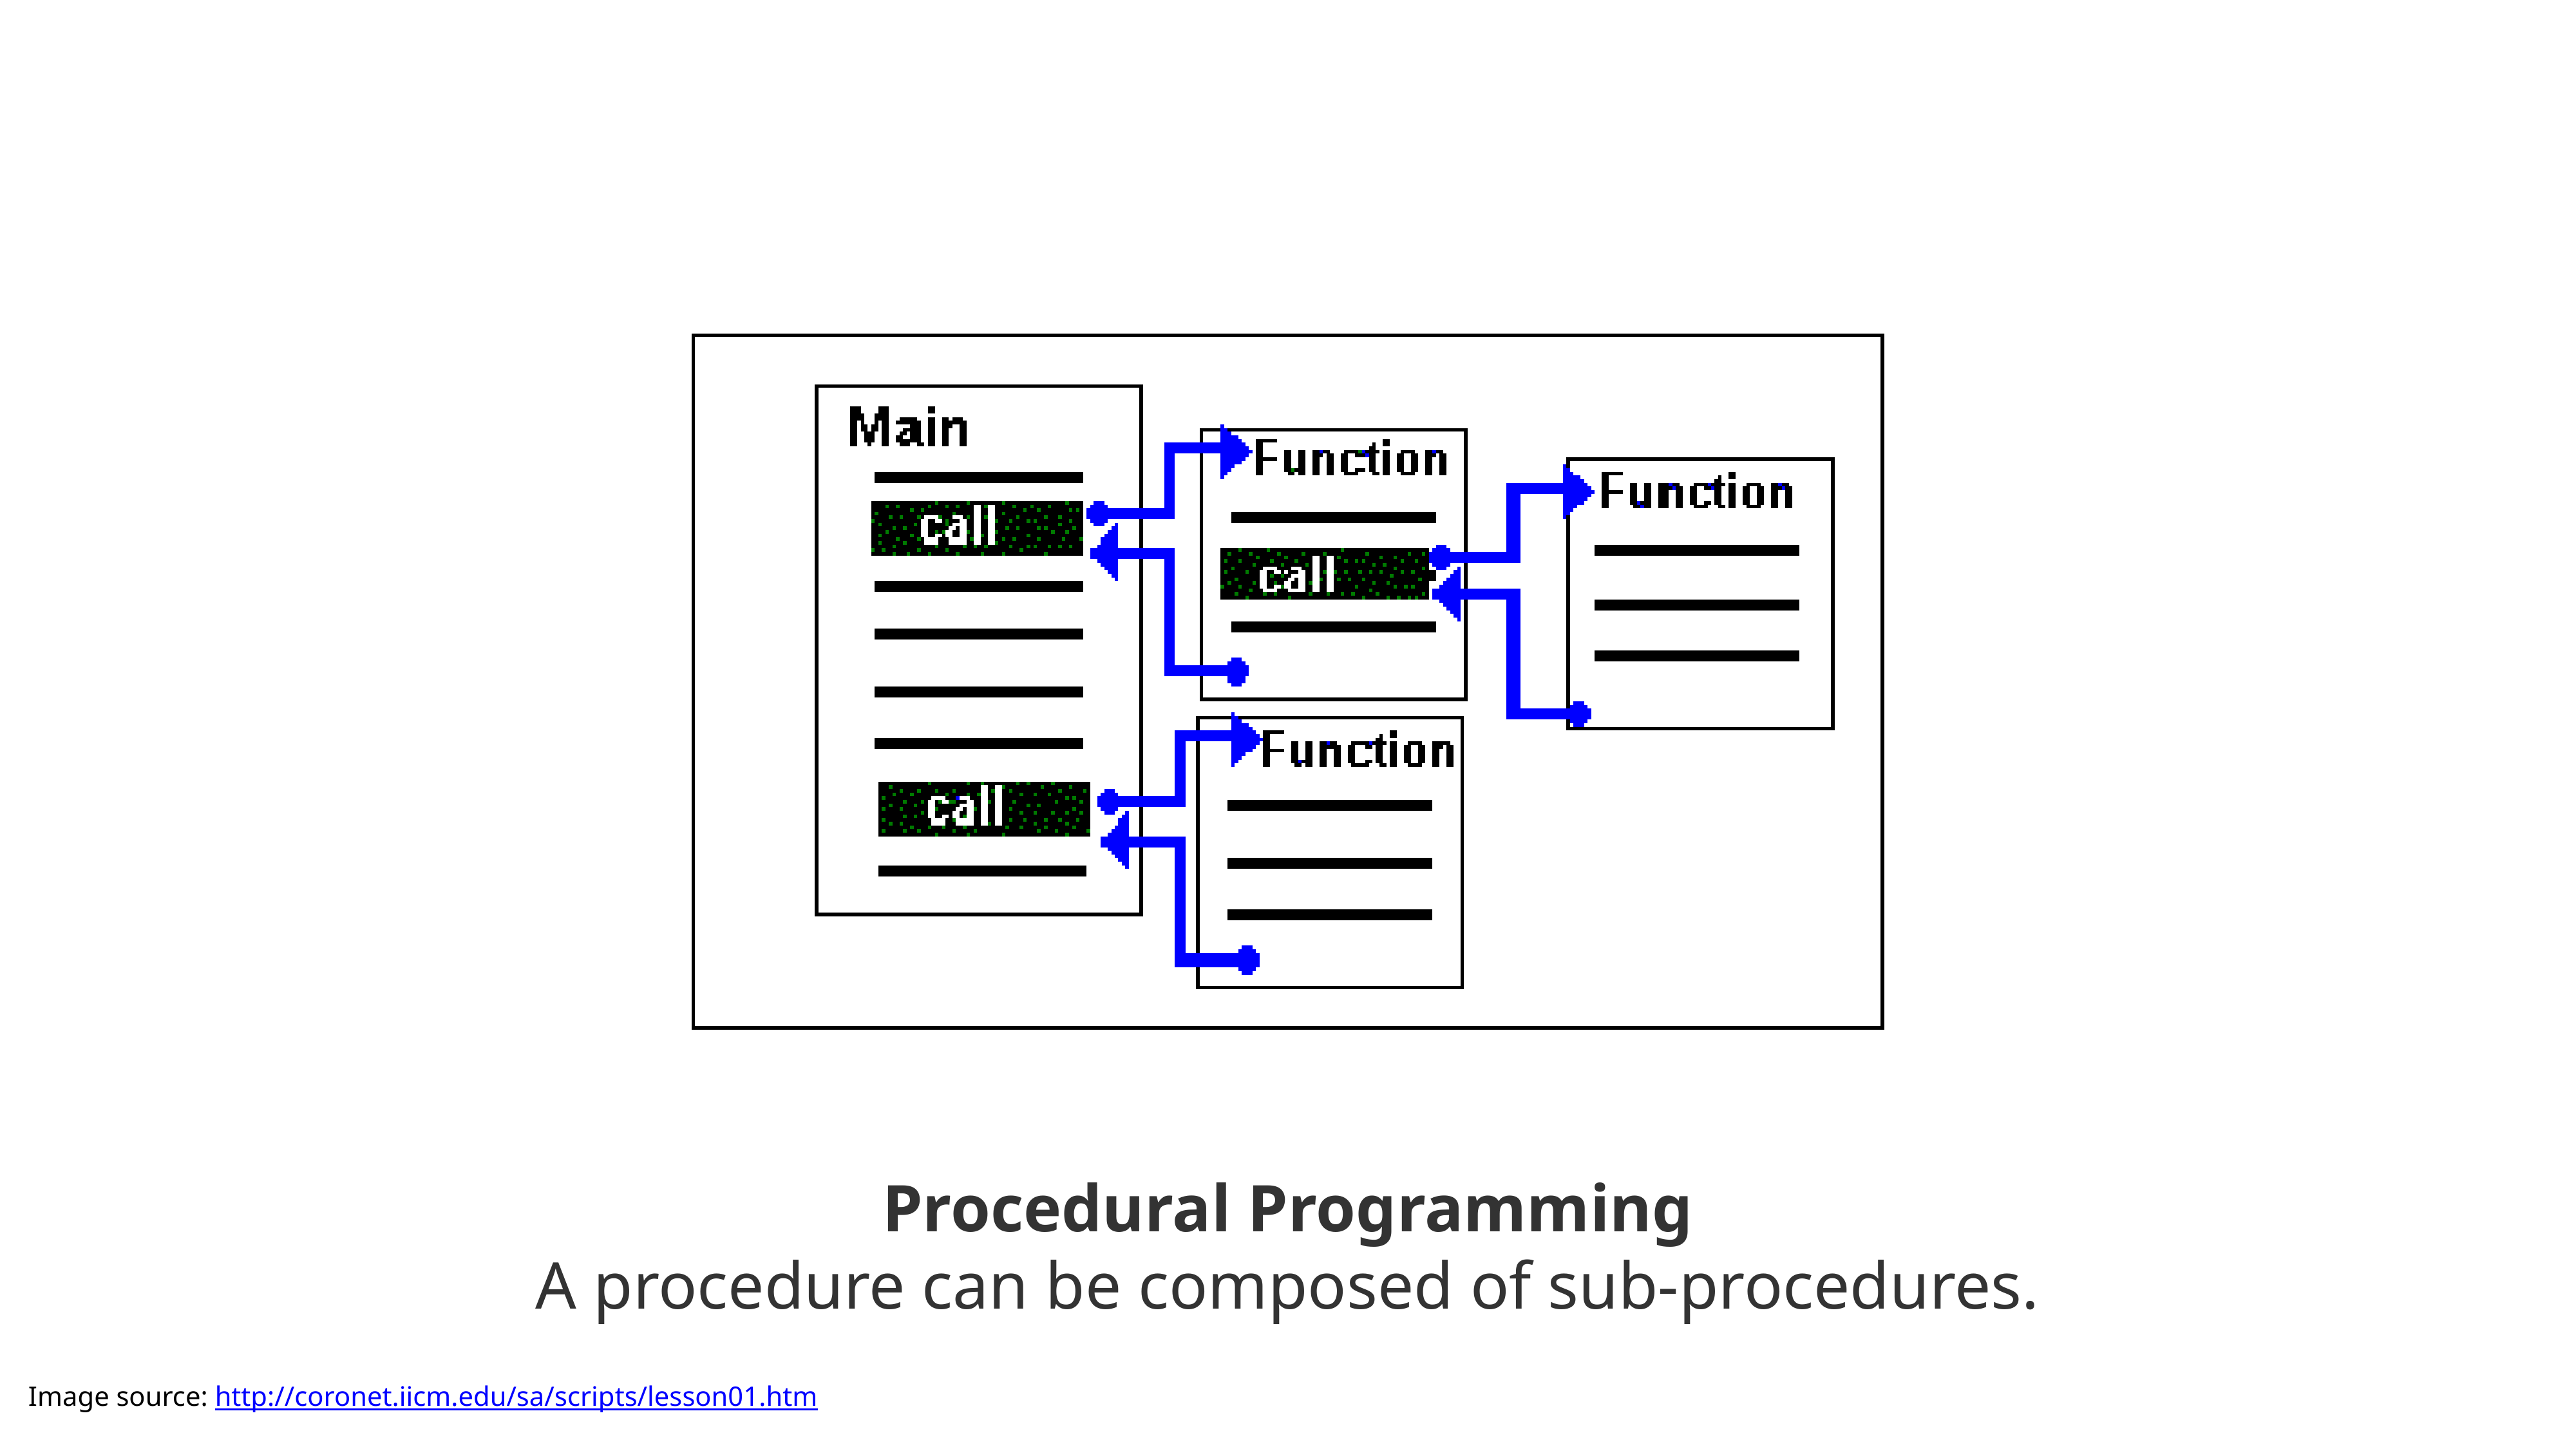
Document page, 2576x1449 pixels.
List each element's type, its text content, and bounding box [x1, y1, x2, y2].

text_box Image source: http://coronet.iicm.edu/sa/scripts/lesson01.htm [23, 1374, 830, 1422]
text_box Procedural Programming A procedure can be composed of sub-procedures. [144, 1162, 2432, 1327]
picture [692, 334, 1884, 1030]
